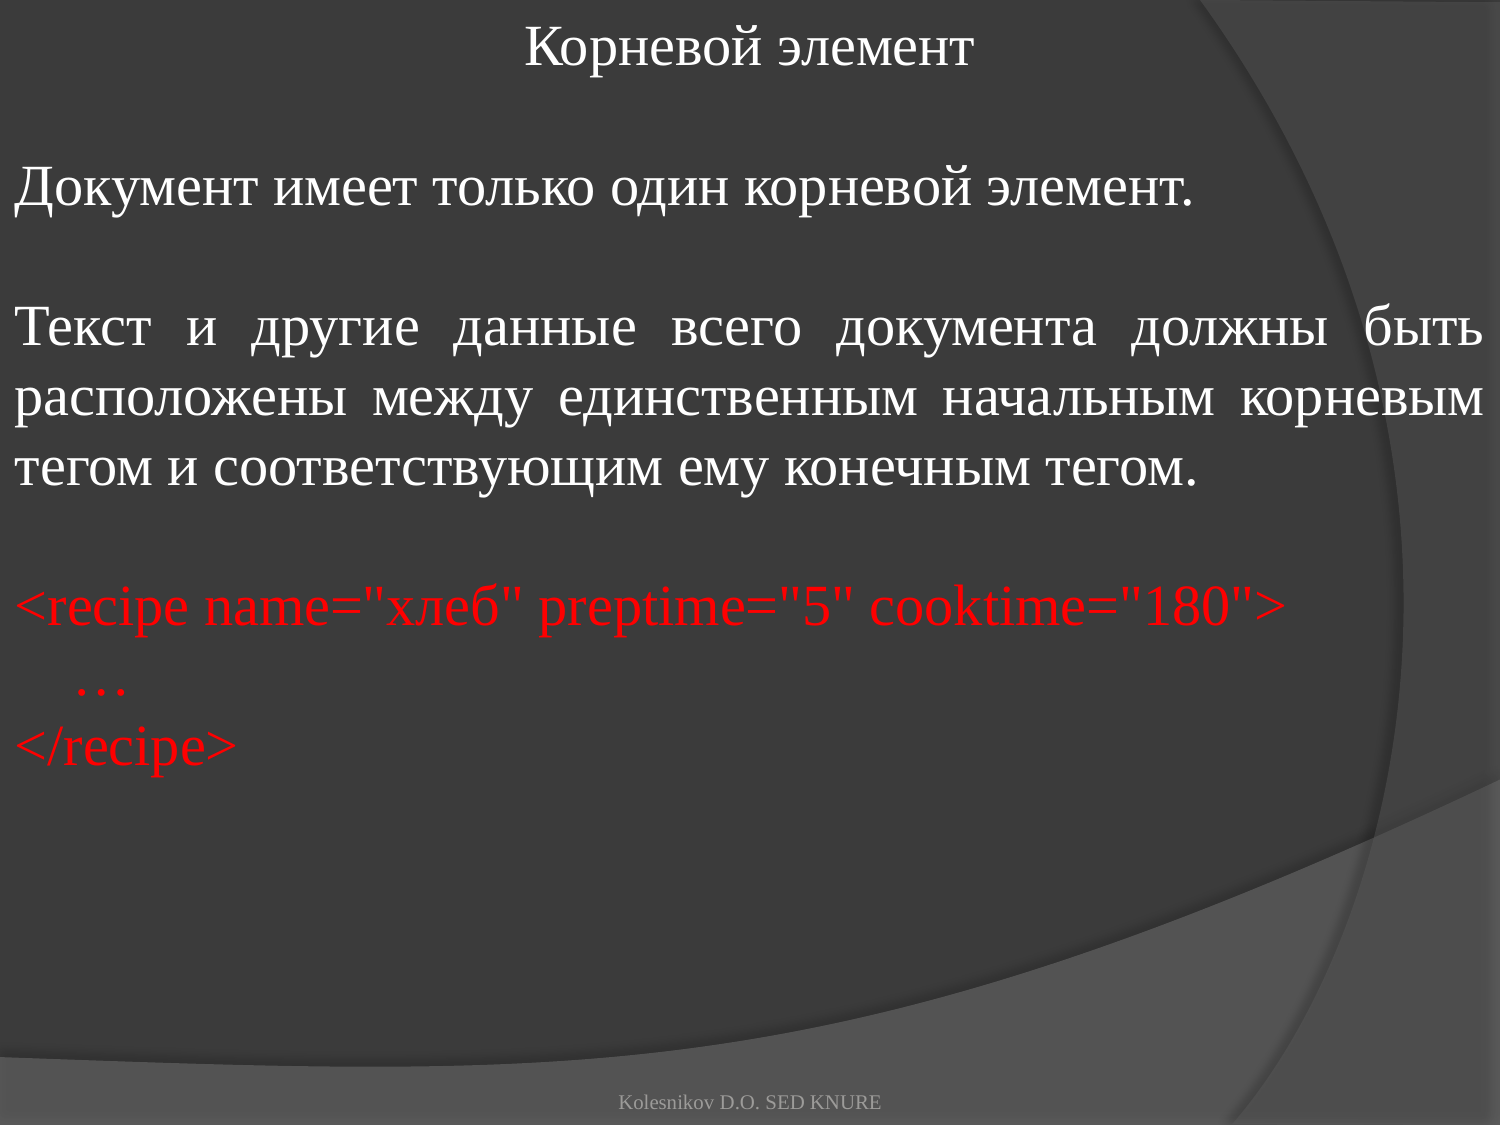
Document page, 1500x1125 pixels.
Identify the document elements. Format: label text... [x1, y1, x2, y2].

footer Kolesnikov D.O. SED KNURE [512, 1053, 988, 1114]
text_box Корневой элемент Документ имеет только один корневой элемент. Текст и другие данные всего документа должны быть расположены между единственным начальным корневым тегом и соответствующим ему конечным тегом. <recipe name="хлеб" preptime="5" cooktime="180"> … </recipe> [0, 0, 1500, 995]
